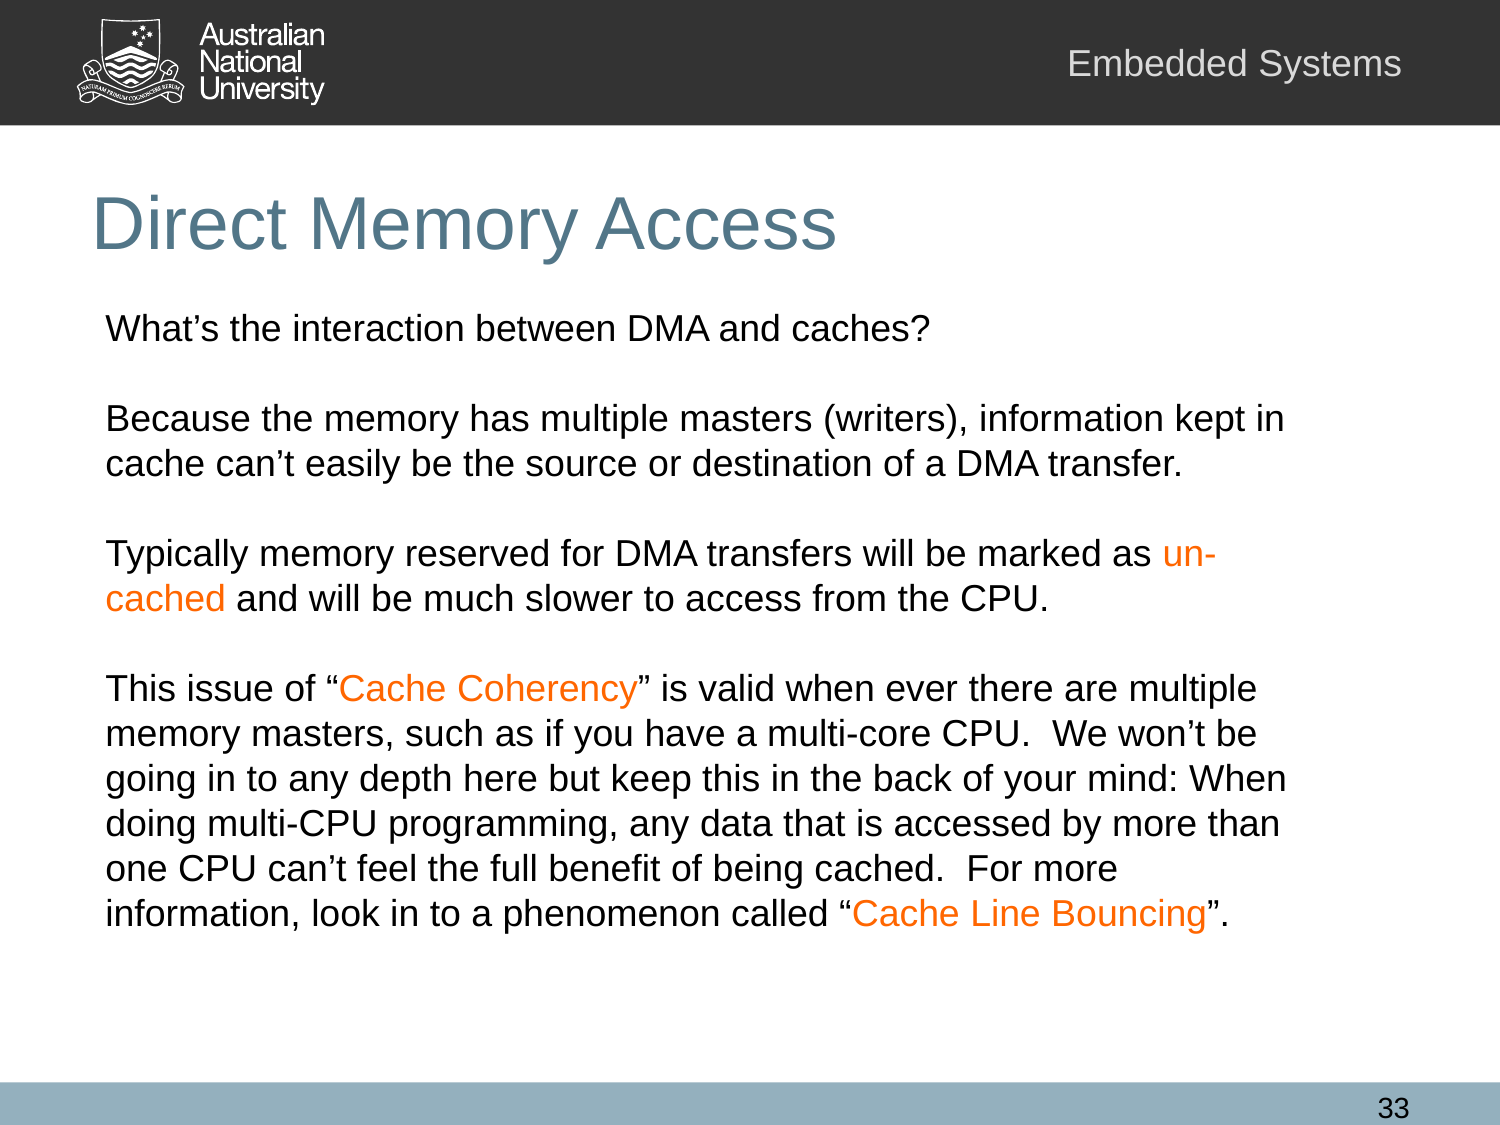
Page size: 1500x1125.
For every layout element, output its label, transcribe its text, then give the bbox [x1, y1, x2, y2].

text_box What’s the interaction between DMA and caches? Because the memory has multiple masters (writers), information kept in cache can’t easily be the source or destination of a DMA transfer. Typically memory reserved for DMA transfers will be marked as un-cached and will be much slower to access from the CPU. This issue of “Cache Coherency” is valid when ever there are multiple memory masters, such as if you have a multi-core CPU. We won’t be going in to any depth here but keep this in the back of your mind: When doing multi-CPU programming, any data that is accessed by more than one CPU can’t feel the full benefit of being cached. For more information, look in to a phenomenon called “Cache Line Bouncing”. [90, 296, 1329, 942]
slide_number 33 [1328, 1082, 1426, 1118]
title Direct Memory Access [76, 125, 1428, 314]
